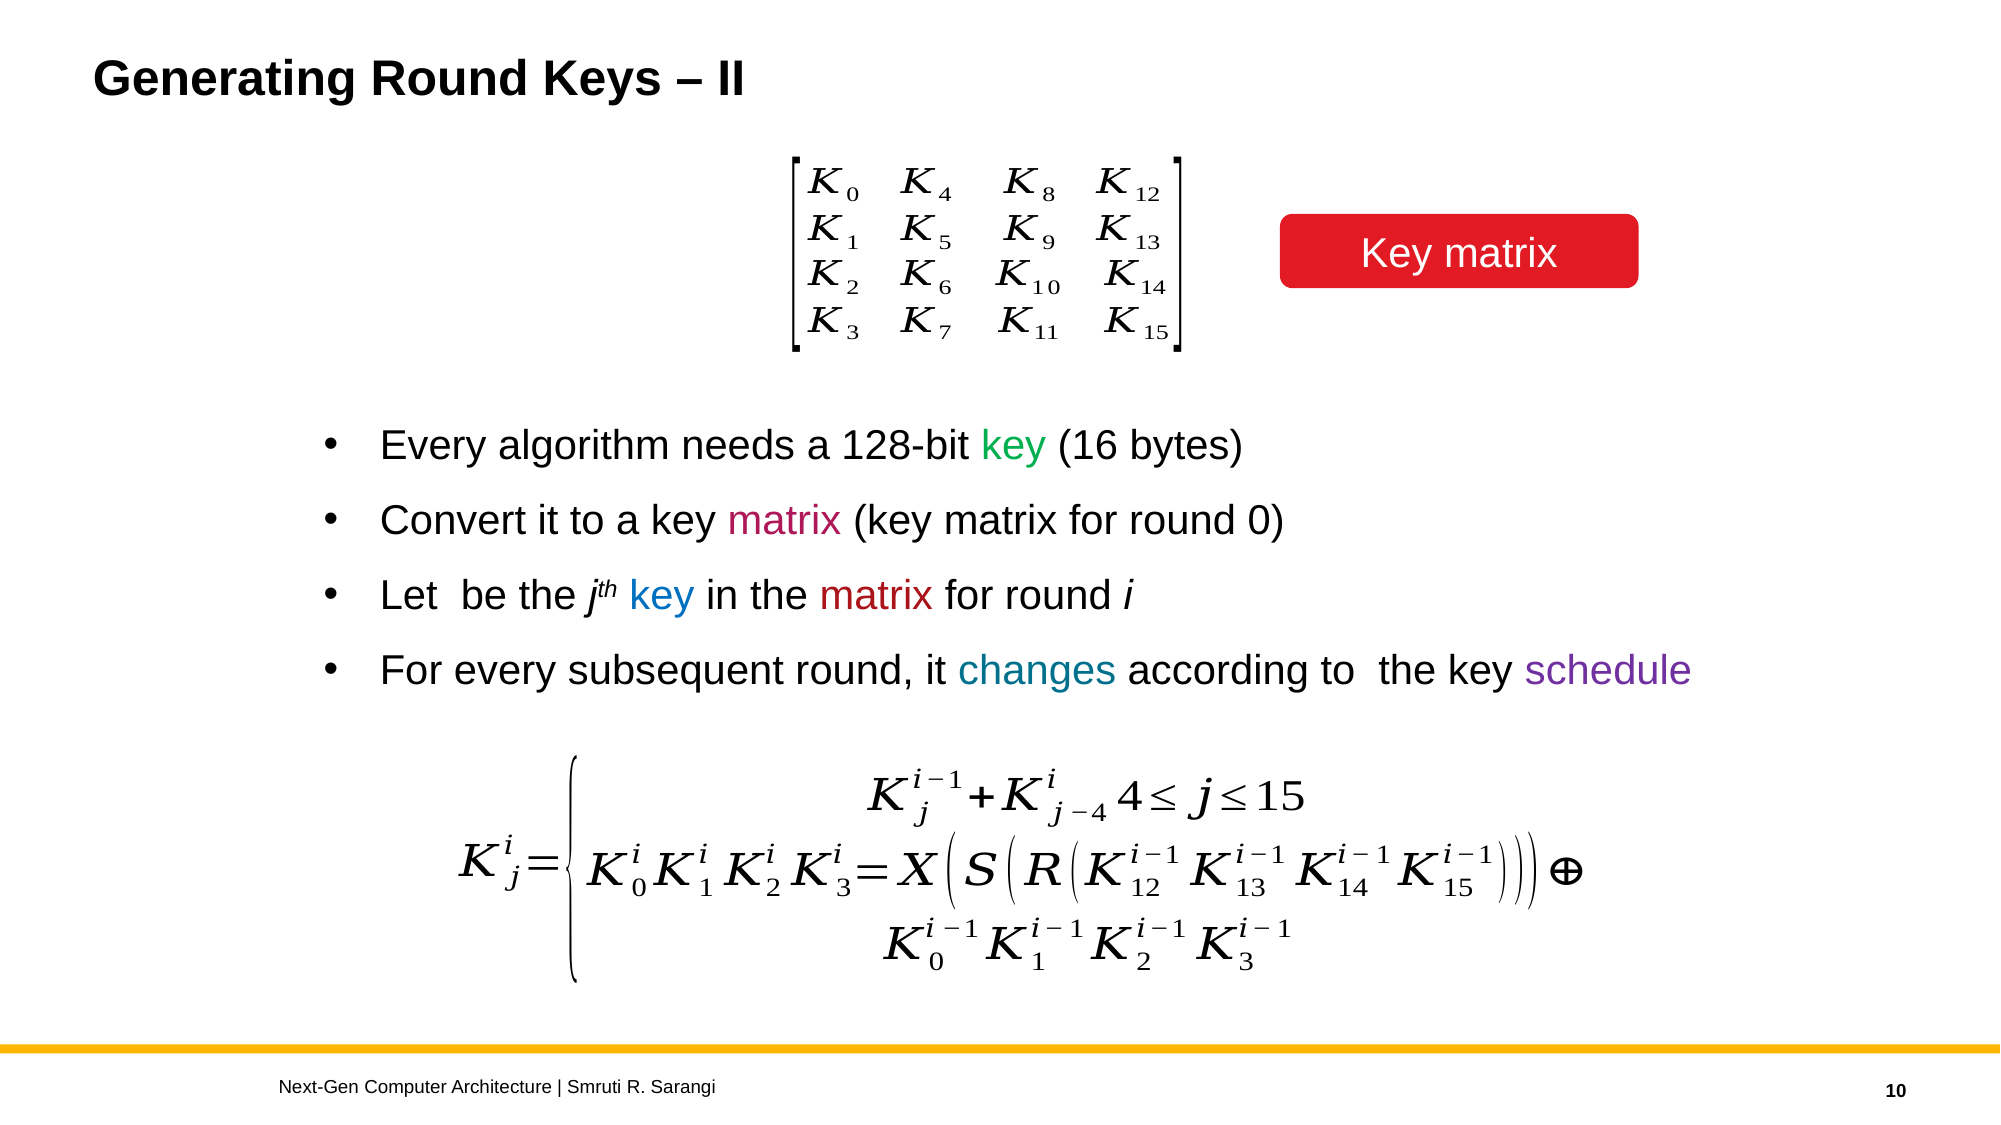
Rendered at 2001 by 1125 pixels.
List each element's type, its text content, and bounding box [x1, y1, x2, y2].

title Generating Round Keys – II [78, 45, 1578, 180]
slide_number 10 [1711, 1071, 1922, 1109]
footer Next-Gen Computer Architecture | Smruti R. Sarangi [263, 1067, 1464, 1105]
text_box Key matrix [1278, 212, 1640, 290]
